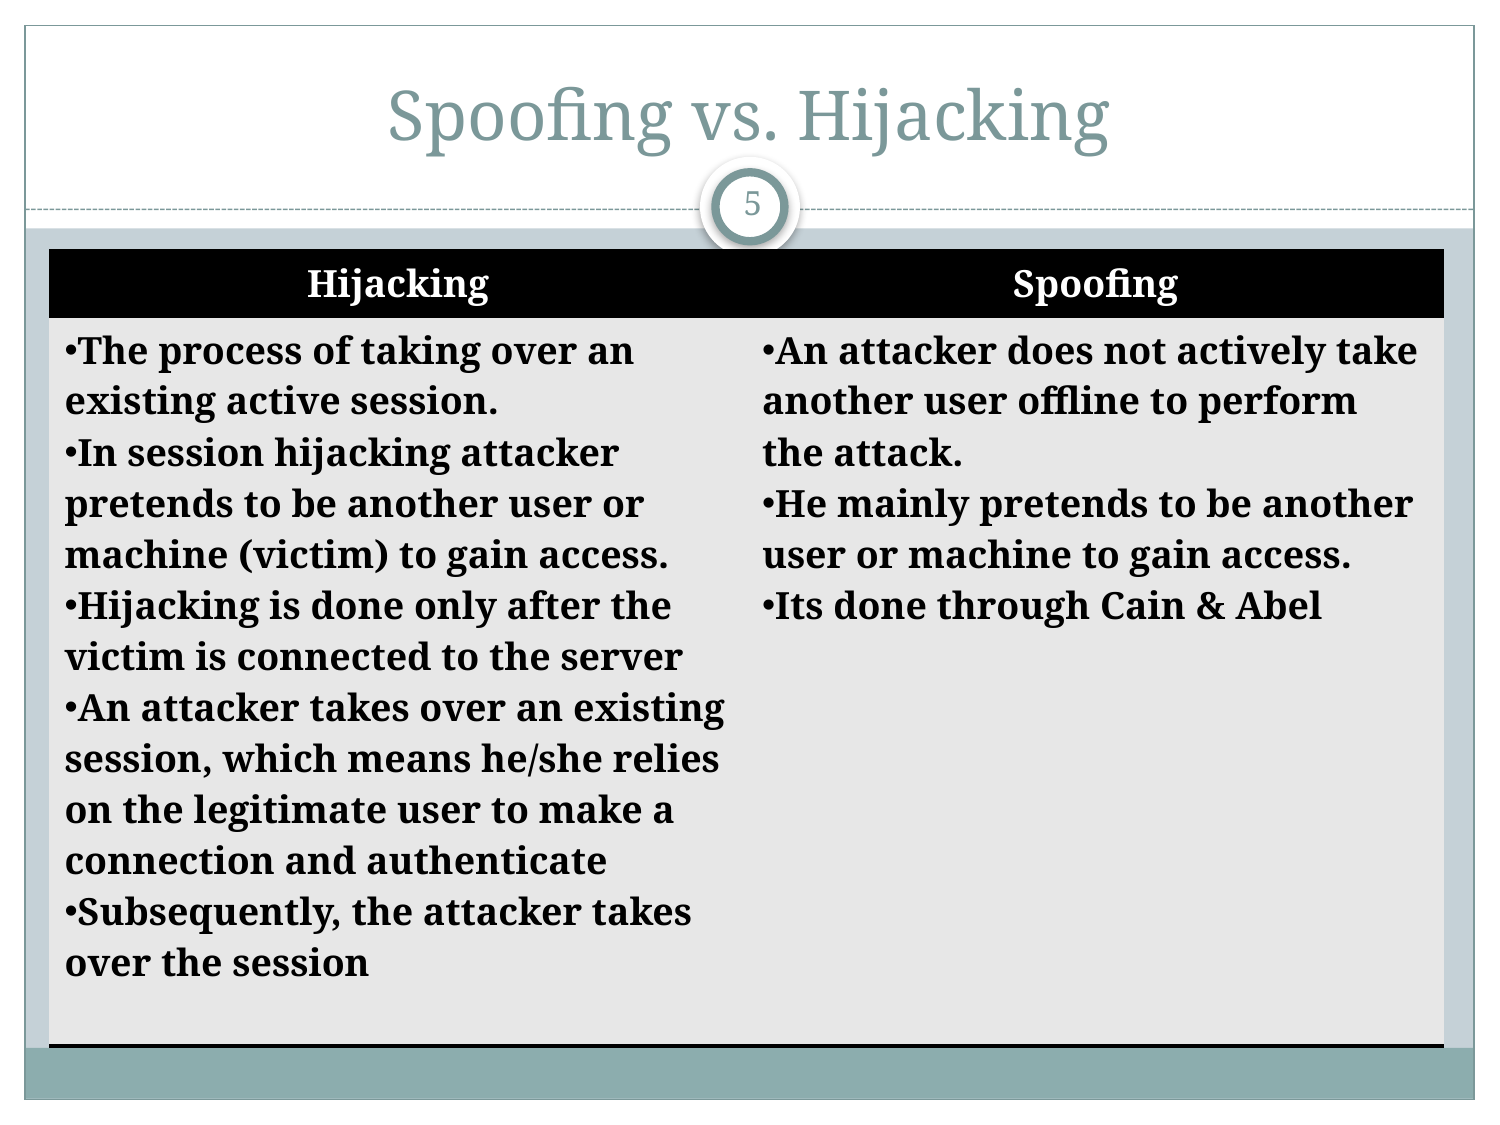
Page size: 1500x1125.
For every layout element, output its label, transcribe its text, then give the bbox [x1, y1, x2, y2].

title Spoofing vs. Hijacking [49, 37, 1450, 162]
table_cell An attacker does not actively take another user offline to perform the attack. He mainly pretends to be another user or machine to gain access. Its done through Cain & Abel [747, 318, 1444, 1044]
table_header Spoofing [747, 252, 1444, 315]
slide_number 5 [715, 168, 791, 241]
table_cell The process of taking over an existing active session. In session hijacking attacker pretends to be another user or machine (victim) to gain access. Hijacking is done only after the victim is connected to the server An attacker takes over an existing session, which means he/she relies on the legitimate user to make a connection and authenticate Subsequently, the attacker takes over the session [49, 318, 747, 1044]
table_header Hijacking [49, 252, 747, 315]
